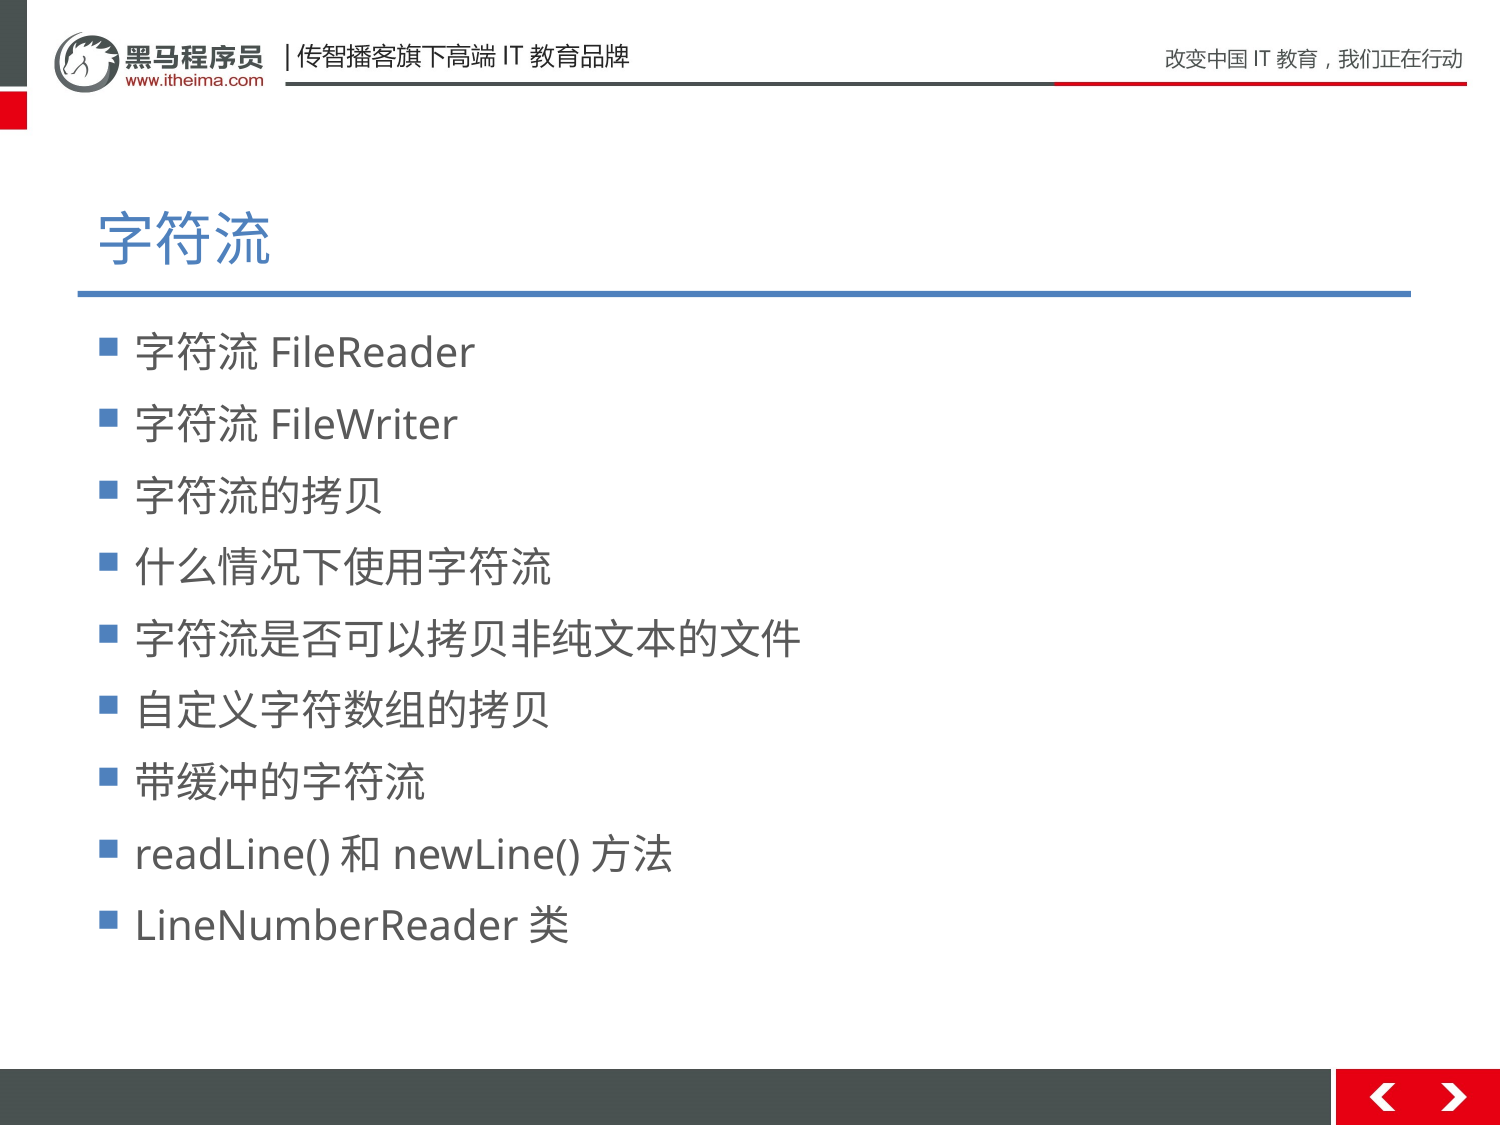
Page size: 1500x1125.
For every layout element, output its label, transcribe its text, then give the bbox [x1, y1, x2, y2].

title 字符流 [81, 162, 1416, 280]
list 字符流FileReader 字符流FileWriter 字符流的拷贝 什么情况下使用字符流 字符流是否可以拷贝非纯文本的文件 自定义字符数组的拷贝 带缓冲的字符流 readLine()和newLine()方法 LineNumberReader类 [81, 313, 1416, 1025]
picture [0, 0, 1500, 1125]
